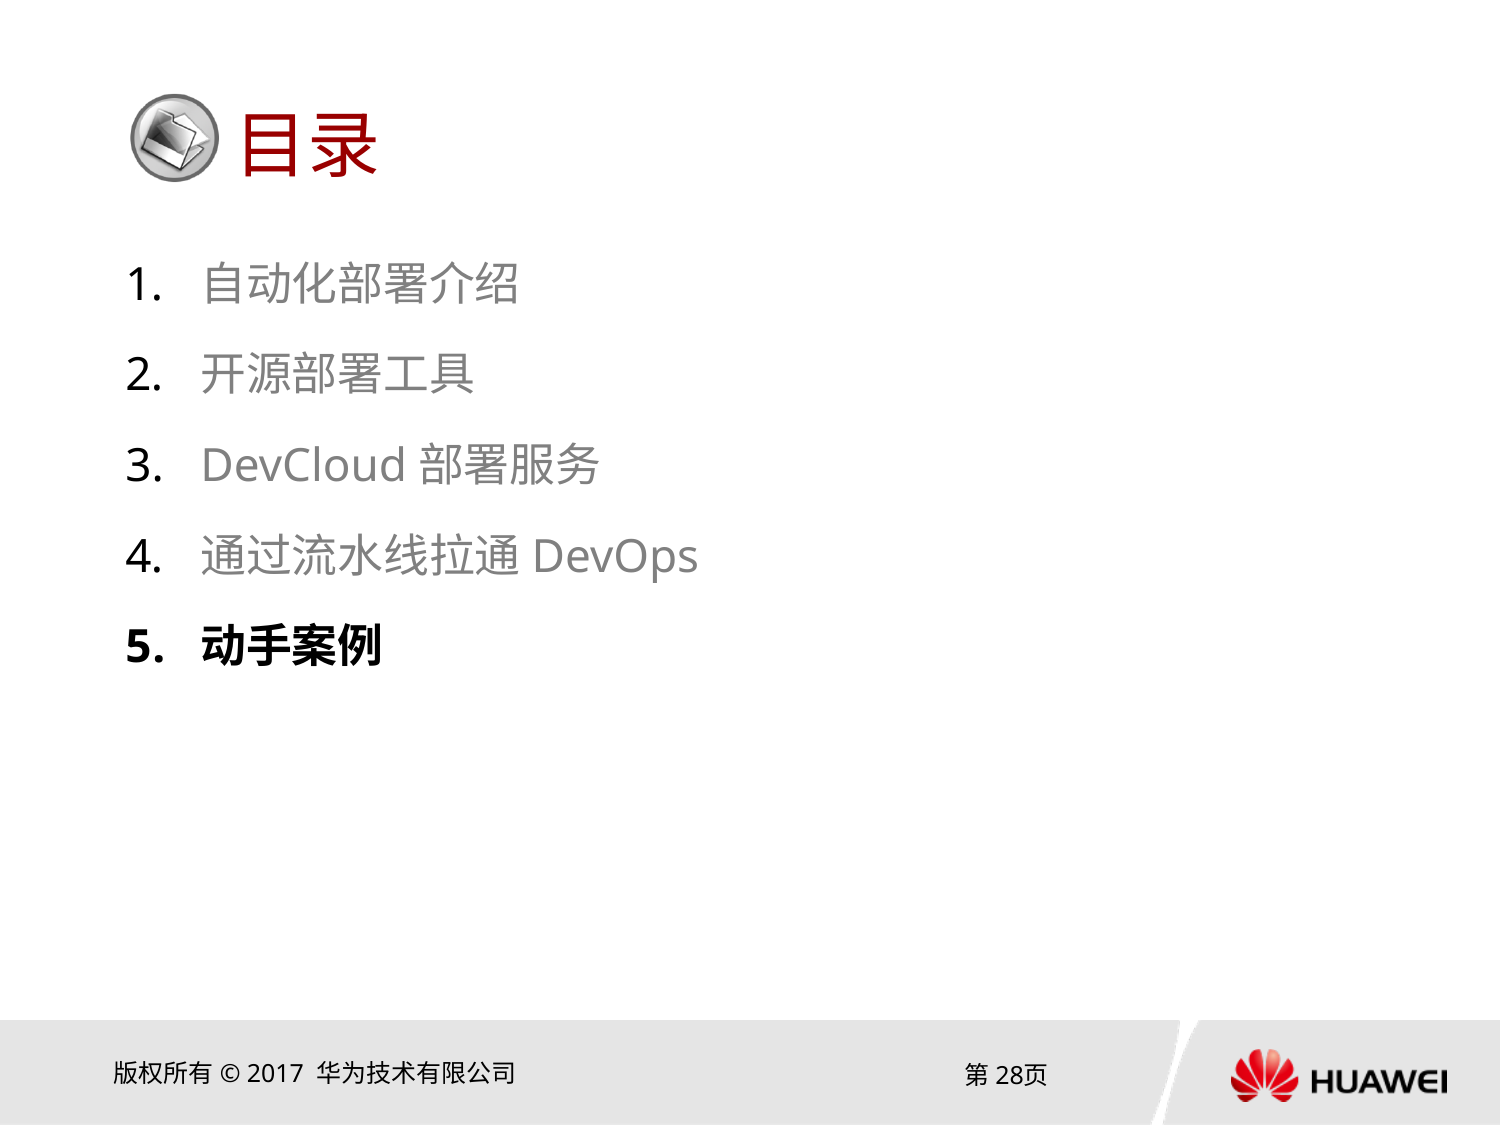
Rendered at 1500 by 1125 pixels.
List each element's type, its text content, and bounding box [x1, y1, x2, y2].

list 自动化部署介绍 开源部署工具 DevCloud部署服务 通过流水线拉通DevOps 动手案例 [111, 225, 1412, 870]
picture [0, 1020, 1500, 1125]
picture [123, 86, 226, 189]
